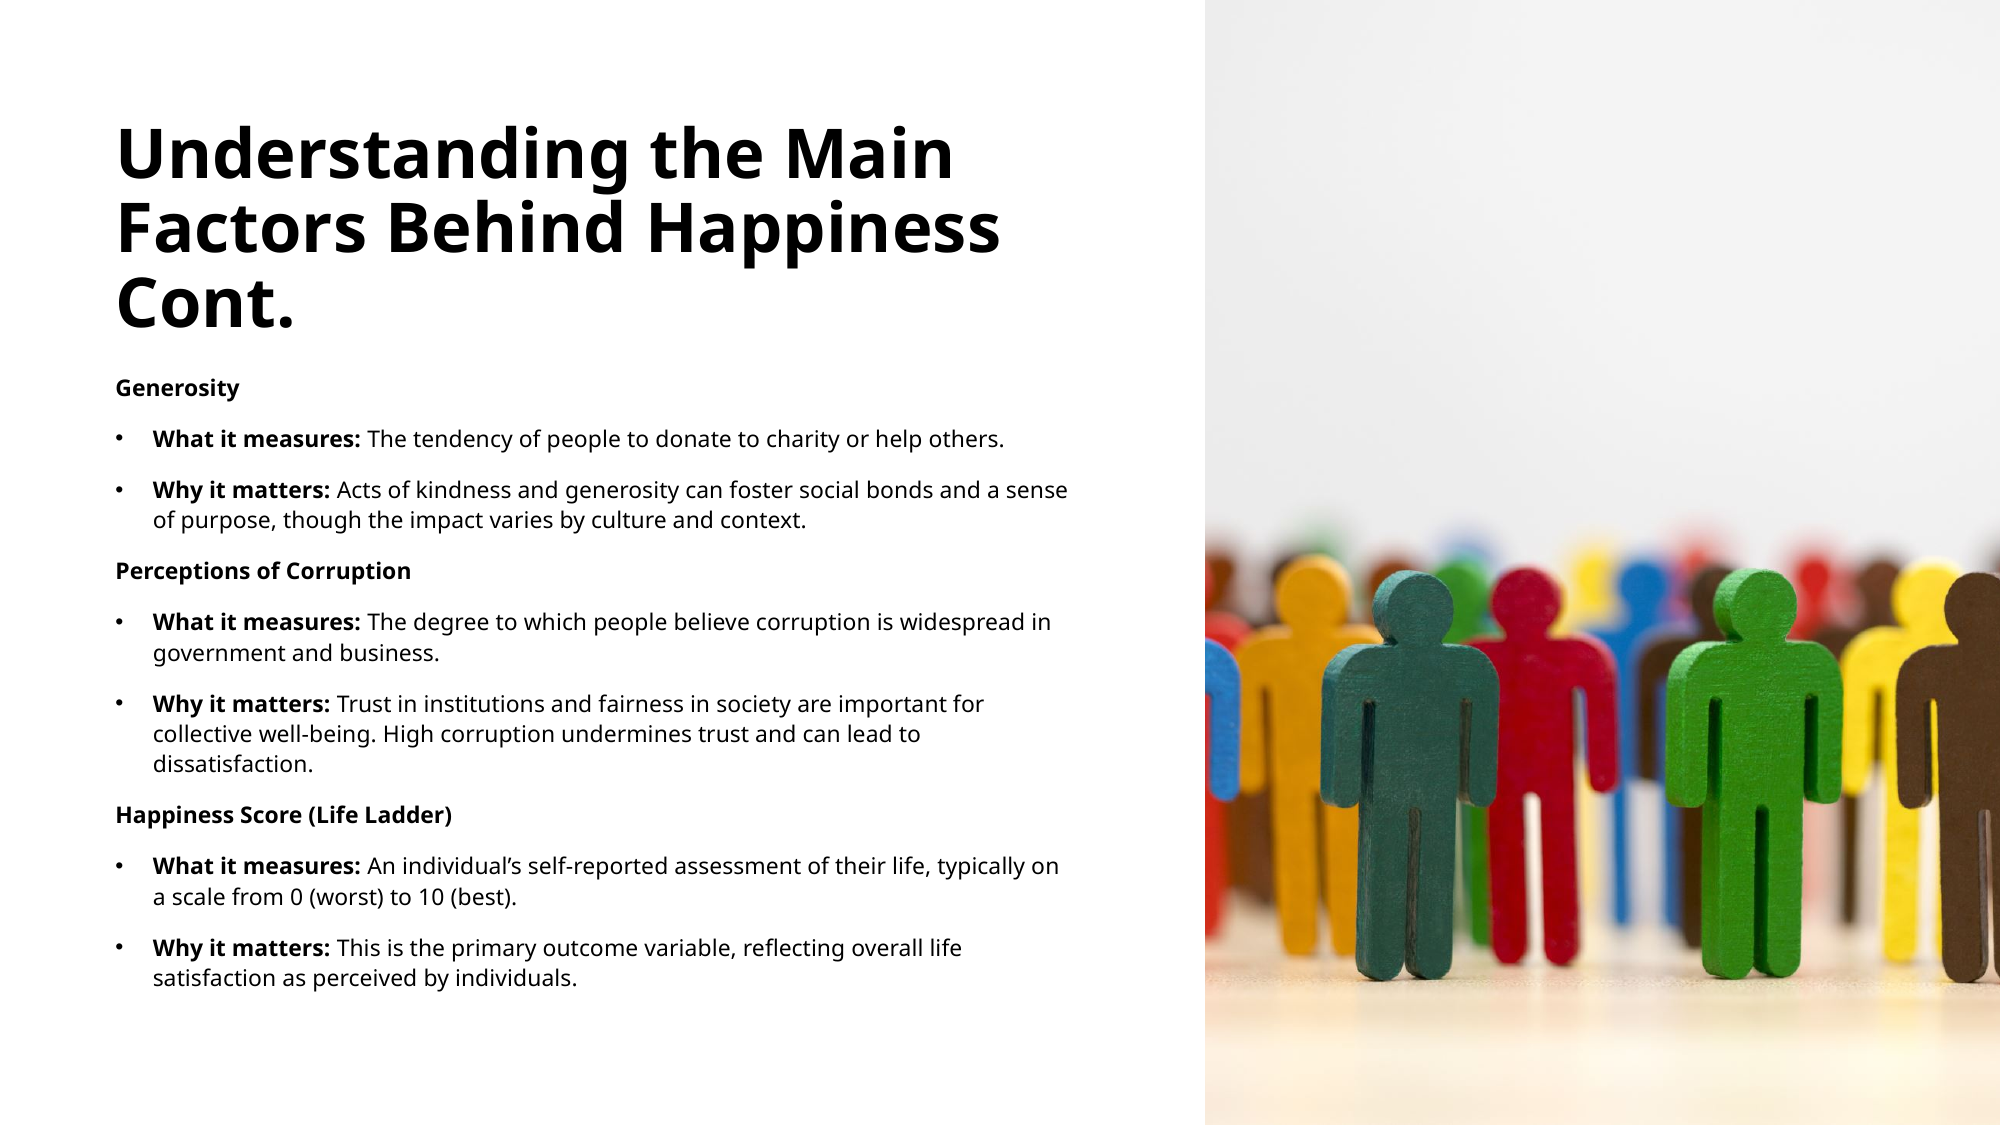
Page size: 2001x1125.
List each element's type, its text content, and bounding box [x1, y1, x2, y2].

title Understanding the Main Factors Behind Happiness Cont. [100, 98, 1091, 350]
picture [1204, 0, 2000, 1125]
text_box [0, 0, 1204, 1125]
list Generosity What it measures: The tendency of people to donate to charity or help others. Why it matters: Acts of kindness and generosity can foster social bonds and a sense of purpose, though the impact varies by culture and context. Perceptions of Corruption What it measures: The degree to which people believe corruption is widespread in government and business. Why it matters: Trust in institutions and fairness in society are important for collective well-being. High corruption undermines trust and can lead to dissatisfaction. Happiness Score (Life Ladder) What it measures: An individual’s self-reported assessment of their life, typically on a scale from 0 (worst) to 10 (best). Why it matters: This is the primary outcome variable, reflecting overall life satisfaction as perceived by individuals. [100, 363, 1091, 1035]
